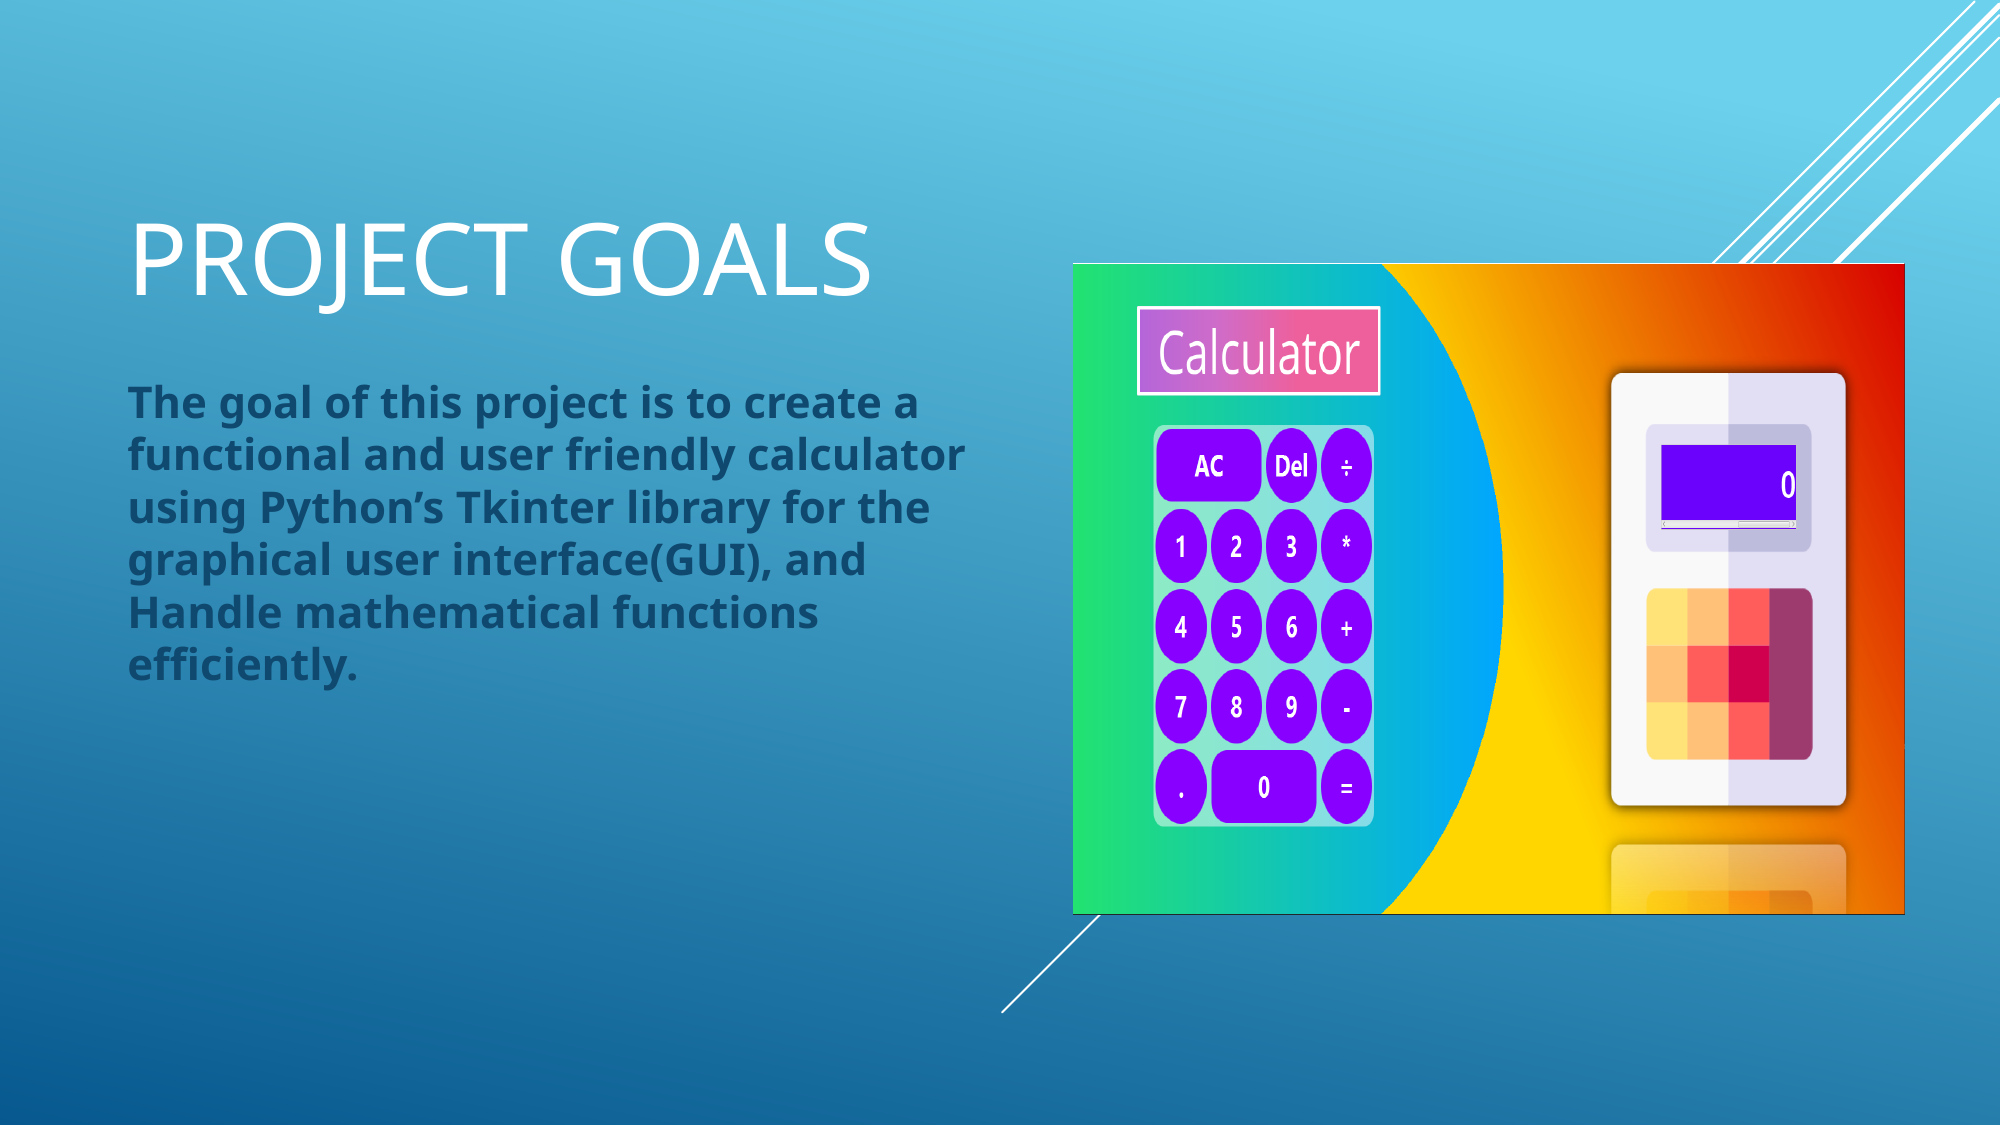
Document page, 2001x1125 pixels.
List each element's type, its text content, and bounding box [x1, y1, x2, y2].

title Project goals [112, 112, 1425, 324]
picture [1072, 262, 1906, 916]
subtitle The goal of this project is to create a functional and user friendly calculator using Python’s Tkinter library for the graphical user interface(GUI), and Handle mathematical functions efficiently. [112, 366, 1000, 730]
